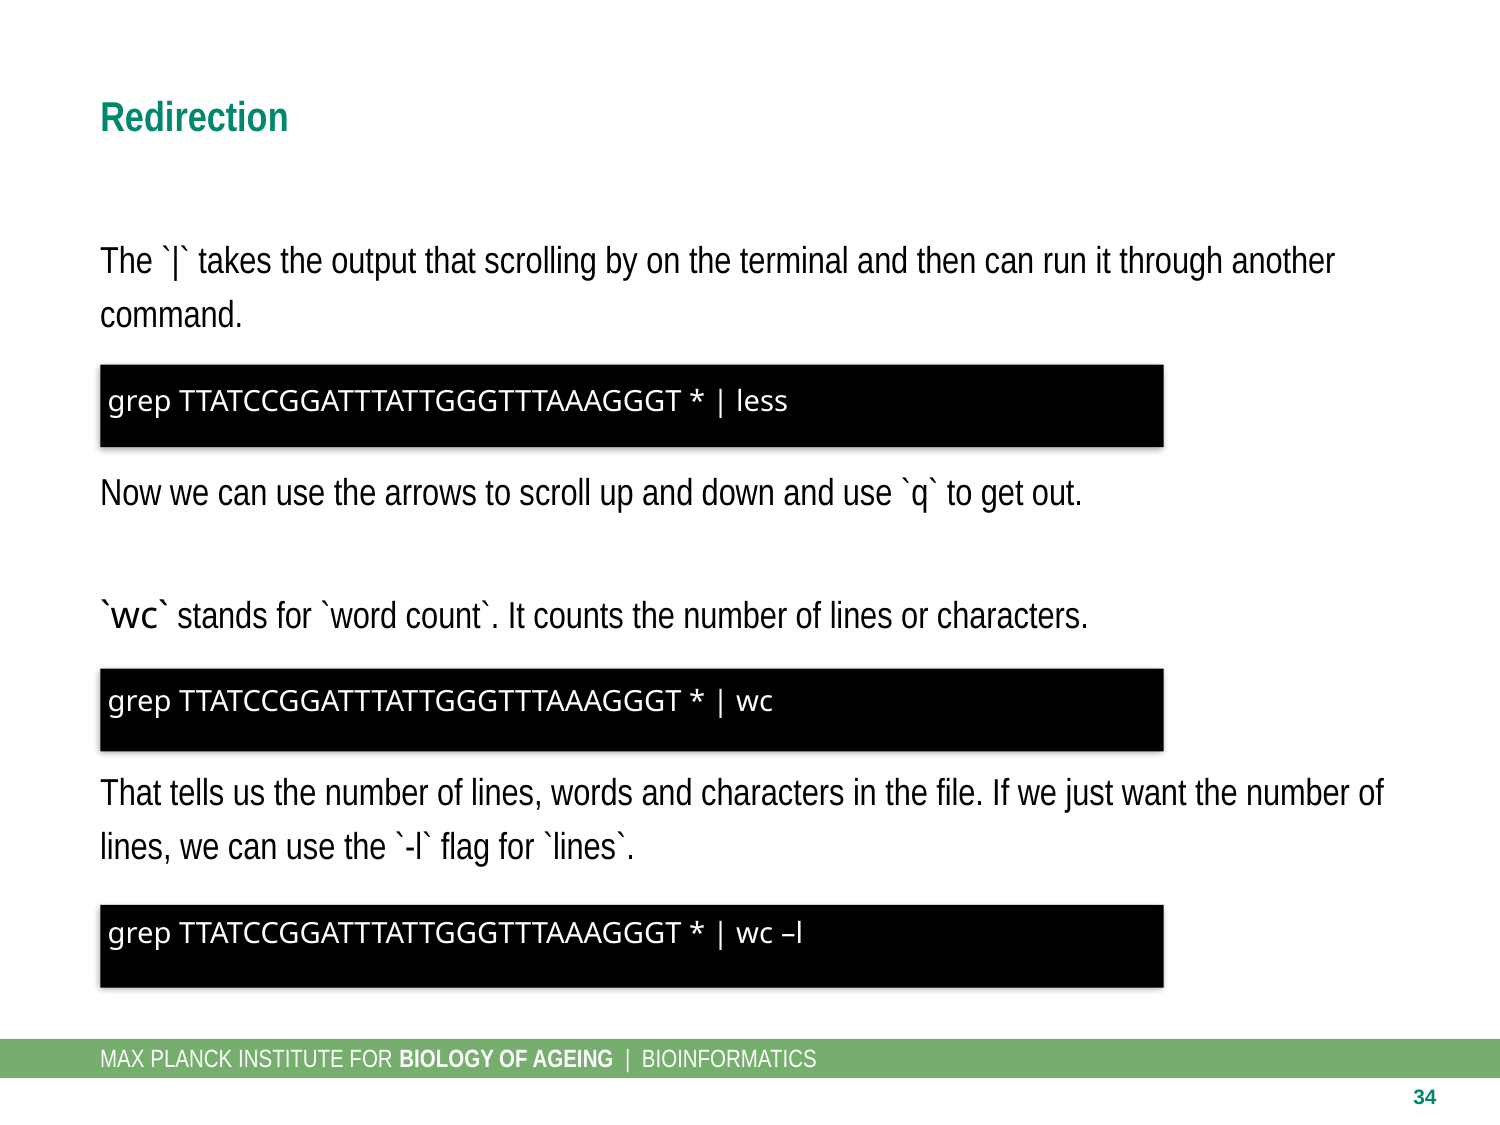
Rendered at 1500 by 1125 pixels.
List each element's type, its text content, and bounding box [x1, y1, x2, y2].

title Redirection [100, 45, 1317, 185]
text_box [100, 904, 1164, 988]
list The `|` takes the output that scrolling by on the terminal and then can run it through another command. grep TTATCCGGATTTATTGGGTTTAAAGGGT * | less Now we can use the arrows to scroll up and down and use `q` to get out. `wc` stands for `word count`. It counts the number of lines or characters. grep TTATCCGGATTTATTGGGTTTAAAGGGT * | wc That tells us the number of lines, words and characters in the file. If we just want the number of lines, we can use the `-l` flag for `lines`. grep TTATCCGGATTTATTGGGTTTAAAGGGT * | wc –l [100, 219, 1425, 870]
slide_number 34 [1371, 1076, 1478, 1118]
